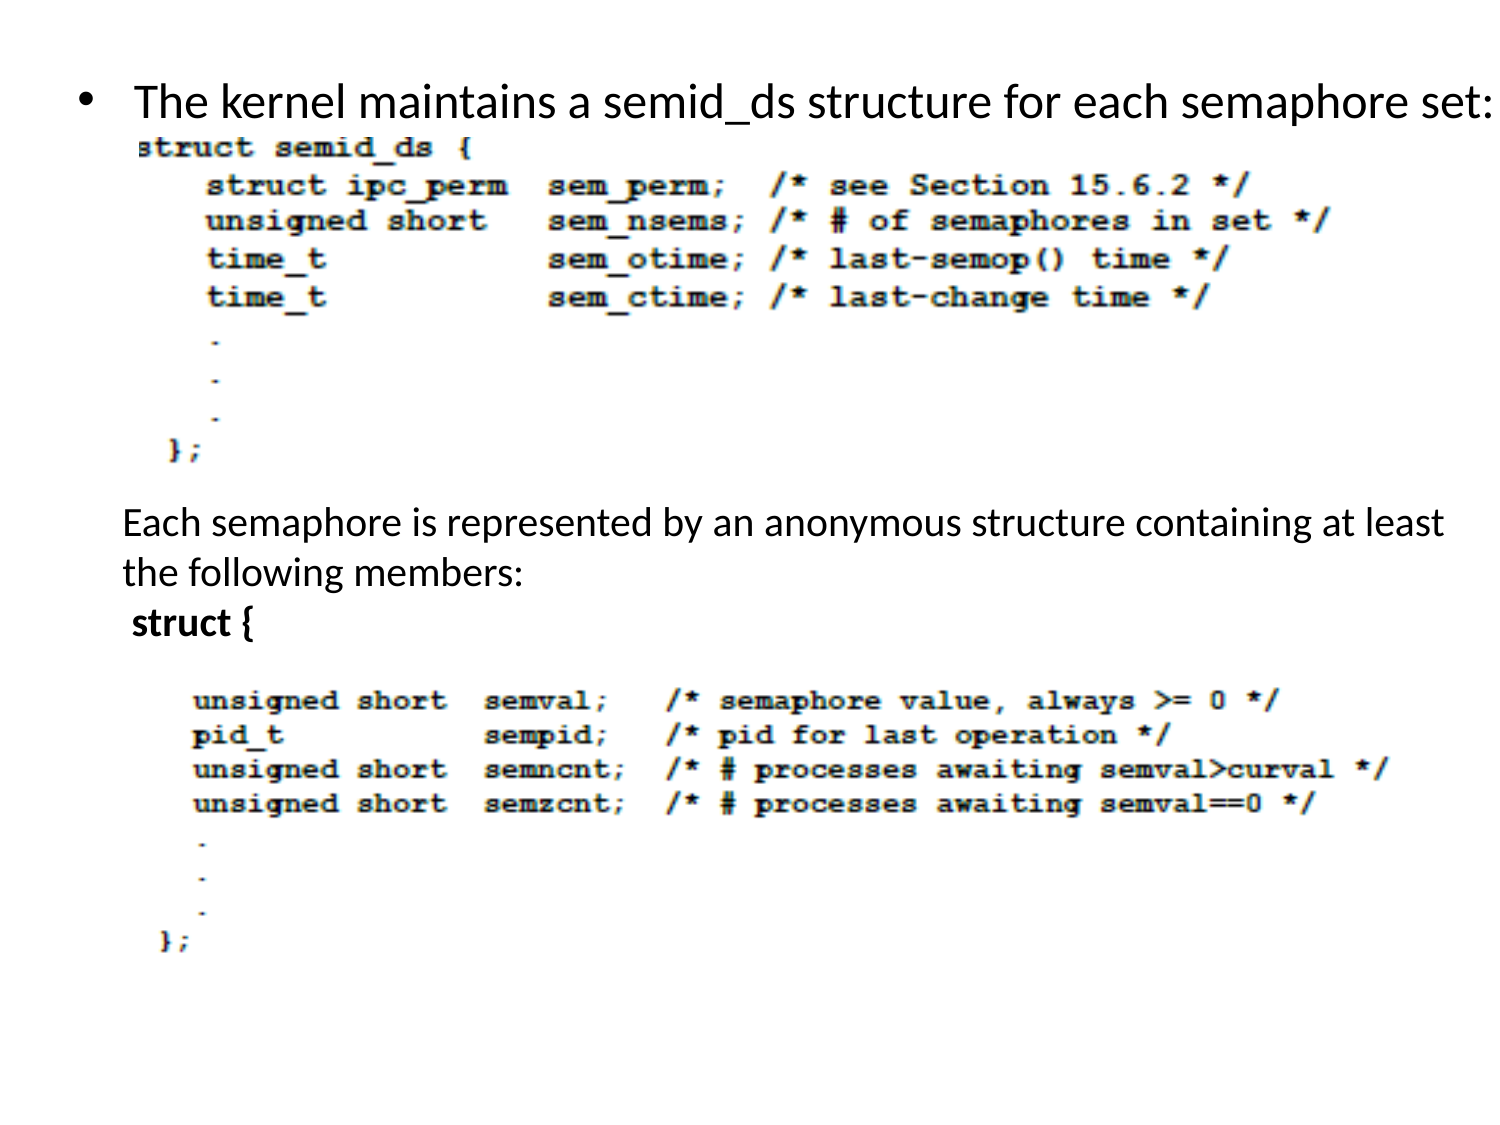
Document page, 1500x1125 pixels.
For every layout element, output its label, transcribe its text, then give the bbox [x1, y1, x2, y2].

picture [128, 673, 1409, 963]
list The kernel maintains a semid_ds structure for each semaphore set: [62, 60, 1500, 803]
picture [138, 137, 1399, 476]
text_box Each semaphore is represented by an anonymous structure containing at least the following members: struct { [107, 487, 1488, 653]
